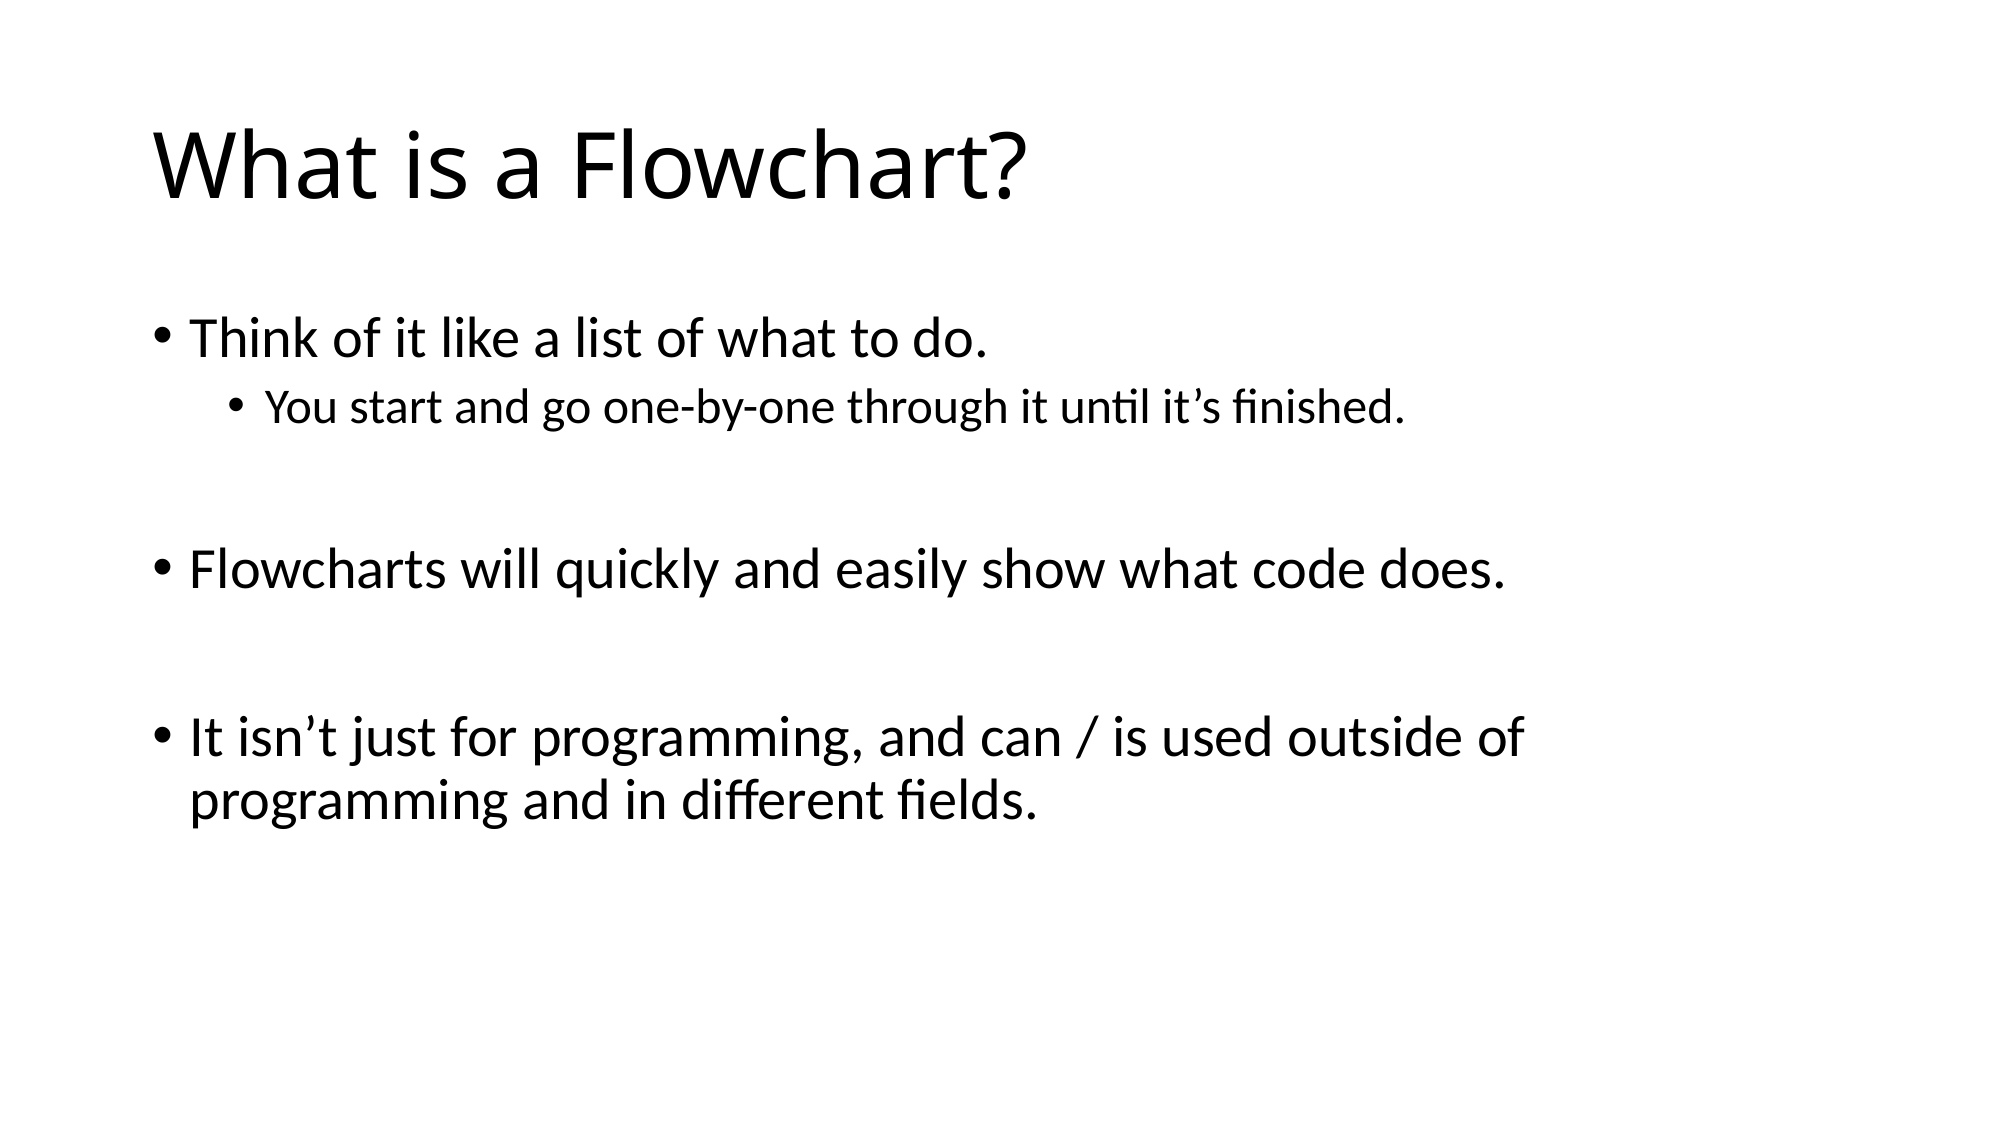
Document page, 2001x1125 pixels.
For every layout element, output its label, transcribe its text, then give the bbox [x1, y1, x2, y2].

list Think of it like a list of what to do. You start and go one-by-one through it until it’s finished. Flowcharts will quickly and easily show what code does. It isn’t just for programming, and can / is used outside of programming and in different fields. [137, 299, 1863, 1014]
title What is a Flowchart? [137, 59, 1863, 278]
